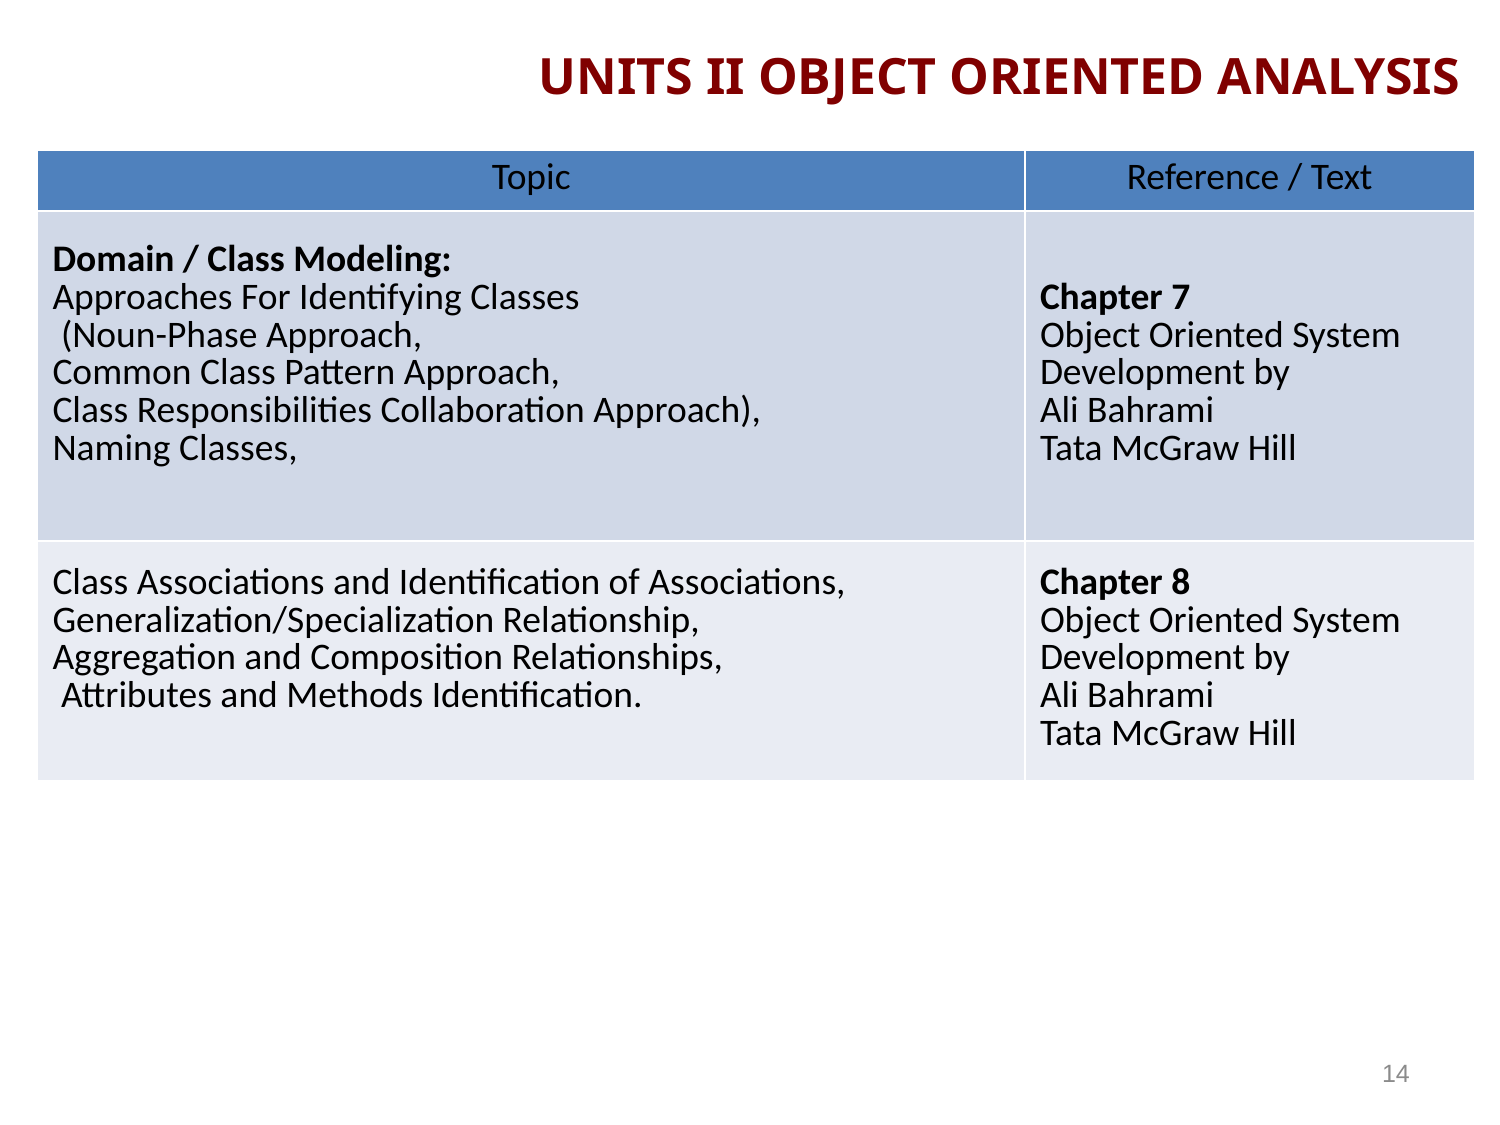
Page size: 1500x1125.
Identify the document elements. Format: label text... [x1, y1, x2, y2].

table_cell Class Associations and Identification of Associations, Generalization/Specialization Relationship, Aggregation and Composition Relationships, Attributes and Methods Identification. [38, 542, 1024, 780]
table_header Topic [38, 151, 1024, 210]
table_cell Chapter 7 Object Oriented System Development by Ali Bahrami Tata McGraw Hill [1026, 212, 1474, 540]
table_cell Domain / Class Modeling: Approaches For Identifying Classes (Noun-Phase Approach, Common Class Pattern Approach, Class Responsibilities Collaboration Approach), Naming Classes, [38, 212, 1024, 540]
slide_number 14 [1074, 1042, 1425, 1103]
text_box UNITS II OBJECT ORIENTED ANALYSIS [35, 37, 1475, 113]
table_cell Chapter 8 Object Oriented System Development by Ali Bahrami Tata McGraw Hill [1026, 542, 1474, 780]
table_header Reference / Text [1026, 151, 1474, 210]
